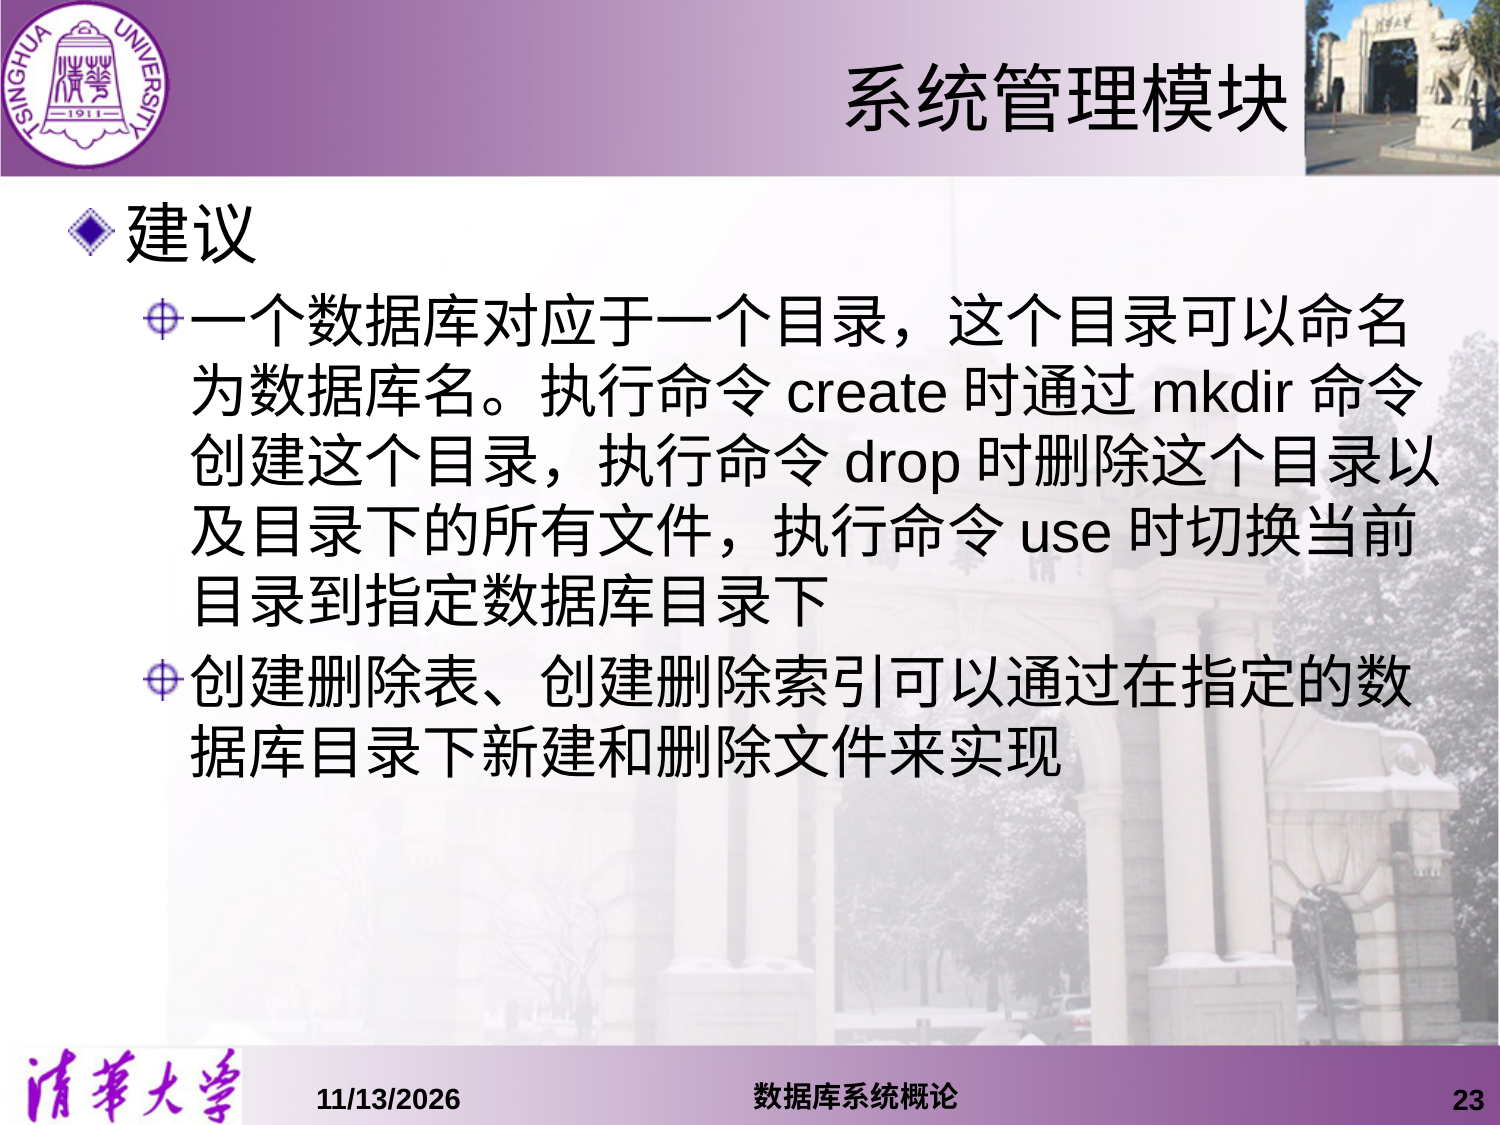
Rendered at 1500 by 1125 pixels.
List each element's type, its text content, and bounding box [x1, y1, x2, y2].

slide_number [301, 1072, 525, 1125]
slide_number 23 [1257, 1073, 1500, 1125]
list 建议 一个数据库对应于一个目录，这个目录可以命名为数据库名。执行命令create时通过mkdir命令创建这个目录，执行命令drop时删除这个目录以及目录下的所有文件，执行命令use时切换当前目录到指定数据库目录下 创建删除表、创建删除索引可以通过在指定的数据库目录下新建和删除文件来实现 [53, 184, 1459, 1047]
picture [0, 0, 1500, 1125]
footer 数据库系统概论 [525, 1070, 1188, 1125]
title 系统管理模块 [171, 31, 1306, 161]
